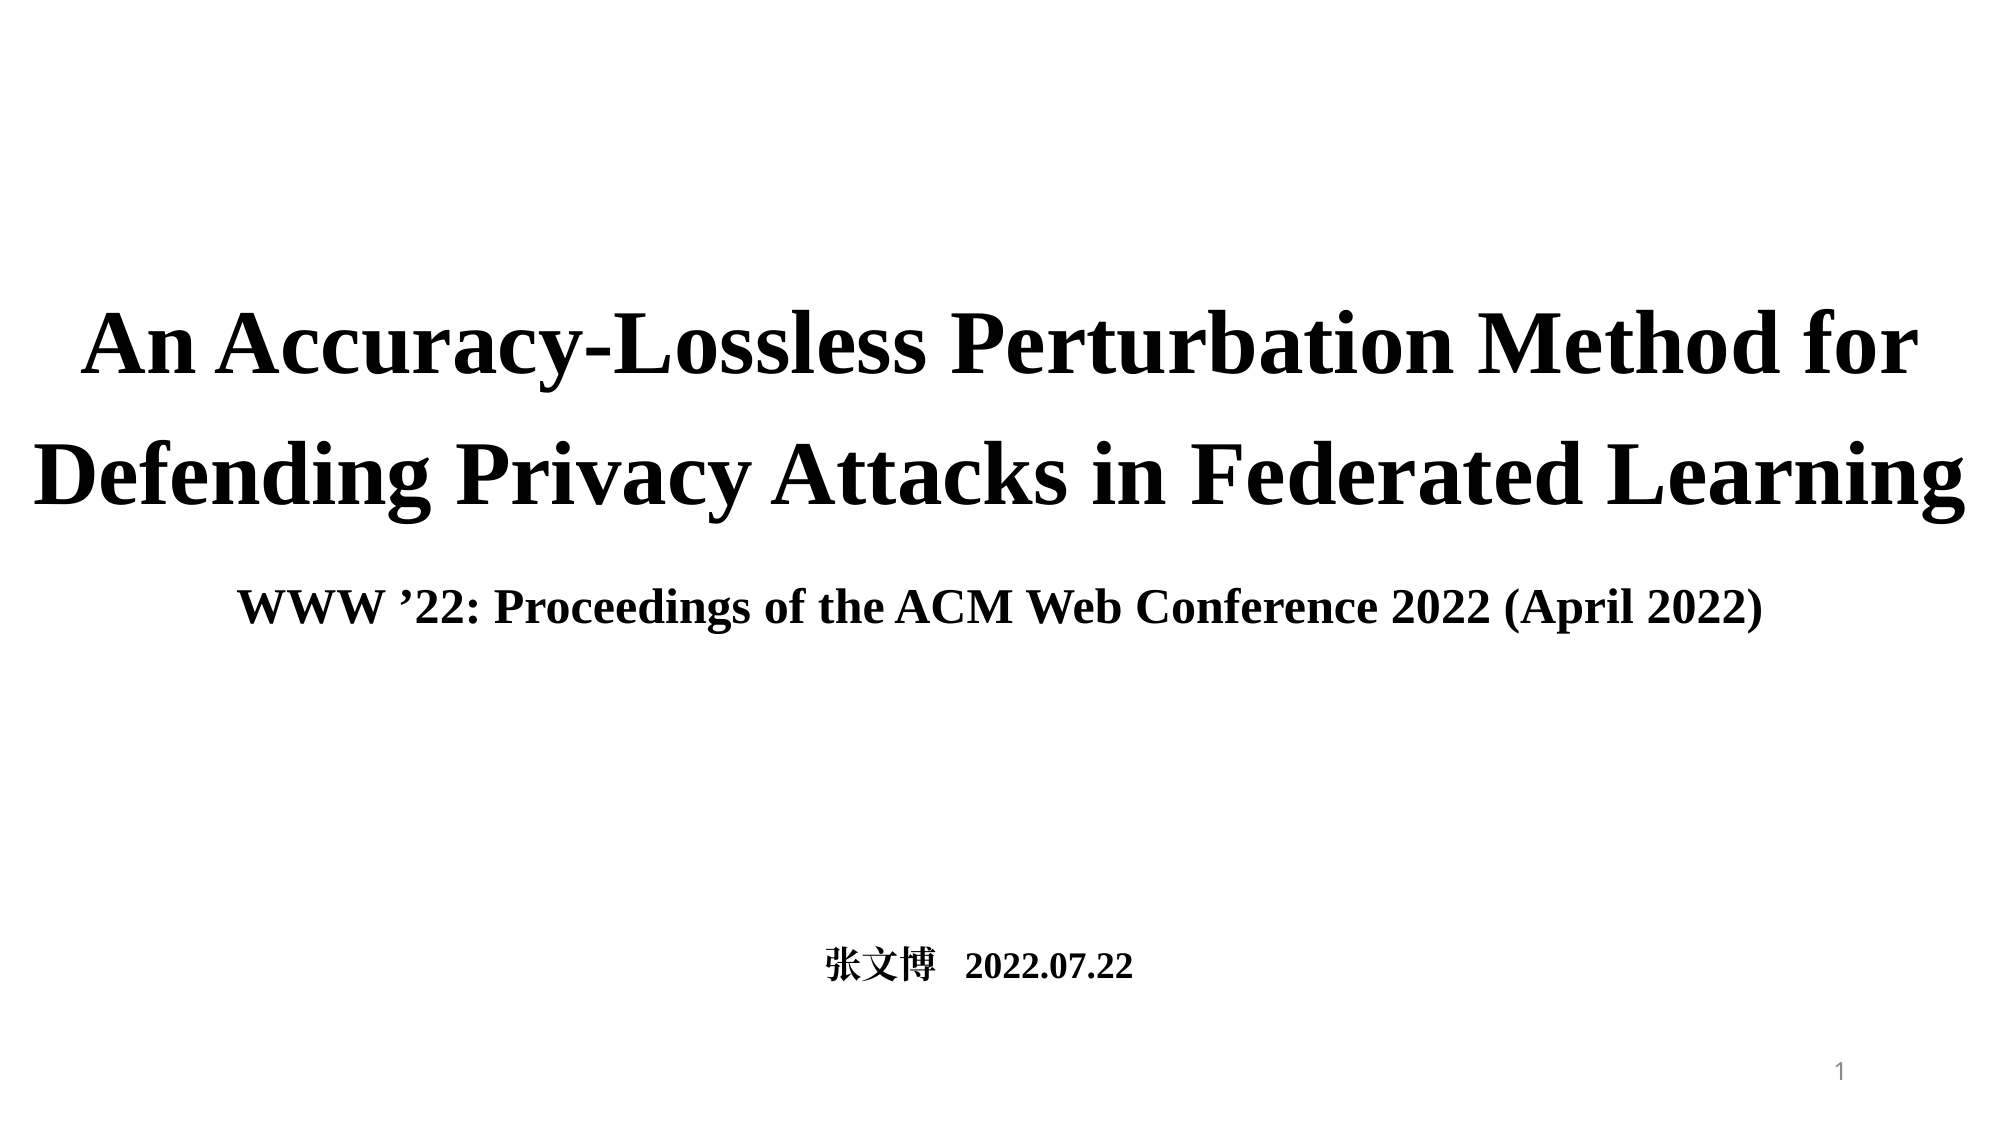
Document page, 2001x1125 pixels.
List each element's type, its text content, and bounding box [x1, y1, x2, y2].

slide_number 1 [1412, 1042, 1863, 1103]
title An Accuracy-Lossless Perturbation Method for Defending Privacy Attacks in Federated Learning [0, 224, 2000, 531]
text_box 张文博 2022.07.22 [809, 933, 1191, 994]
text_box WWW ’22: Proceedings of the ACM Web Conference 2022 (April 2022) [0, 565, 2000, 641]
